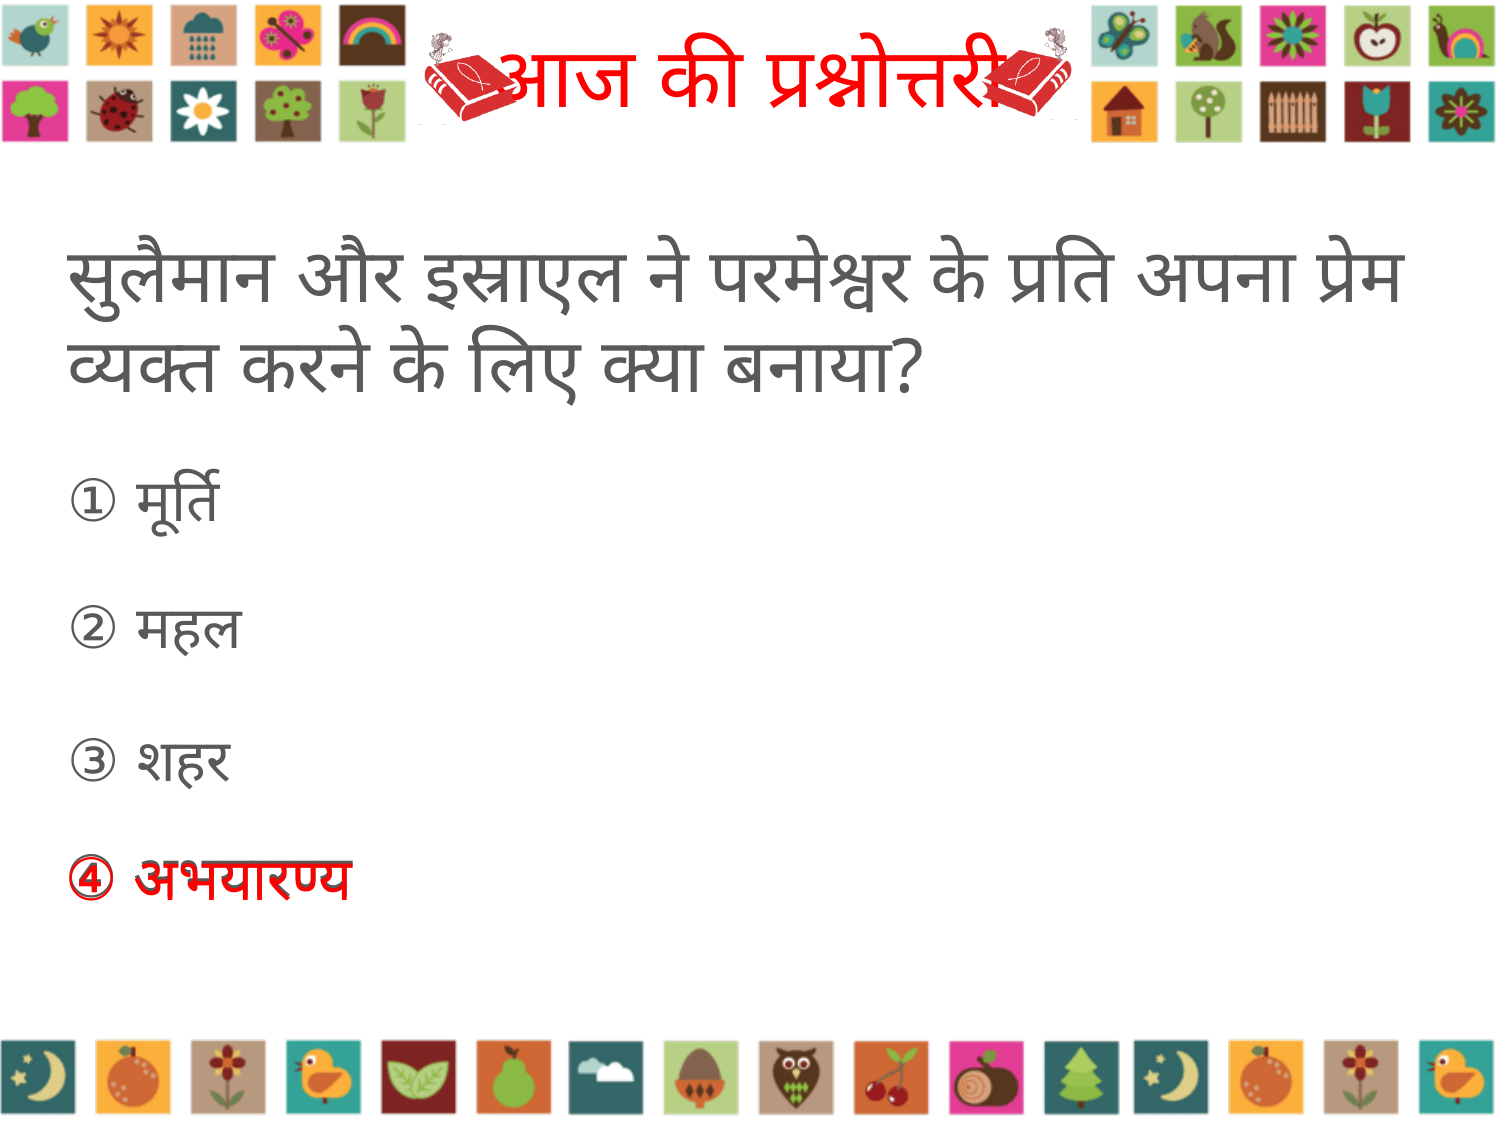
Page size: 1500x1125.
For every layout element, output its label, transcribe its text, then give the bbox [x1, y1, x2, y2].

text_box ① मूर्ति [53, 456, 1436, 541]
text_box सुलैमान और इस्राएल ने परमेश्वर के प्रति अपना प्रेम व्यक्त करने के लिए क्या बनाया? [53, 219, 1436, 415]
text_box ④ अभयारण्य [50, 834, 1480, 919]
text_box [0, 1028, 1500, 1118]
picture [950, 3, 1500, 150]
text_box ② महल [53, 582, 1436, 668]
picture [0, 3, 550, 150]
text_box ③ शहर [53, 716, 1483, 801]
text_box आज की प्रश्नोत्तरी [547, 16, 1078, 131]
